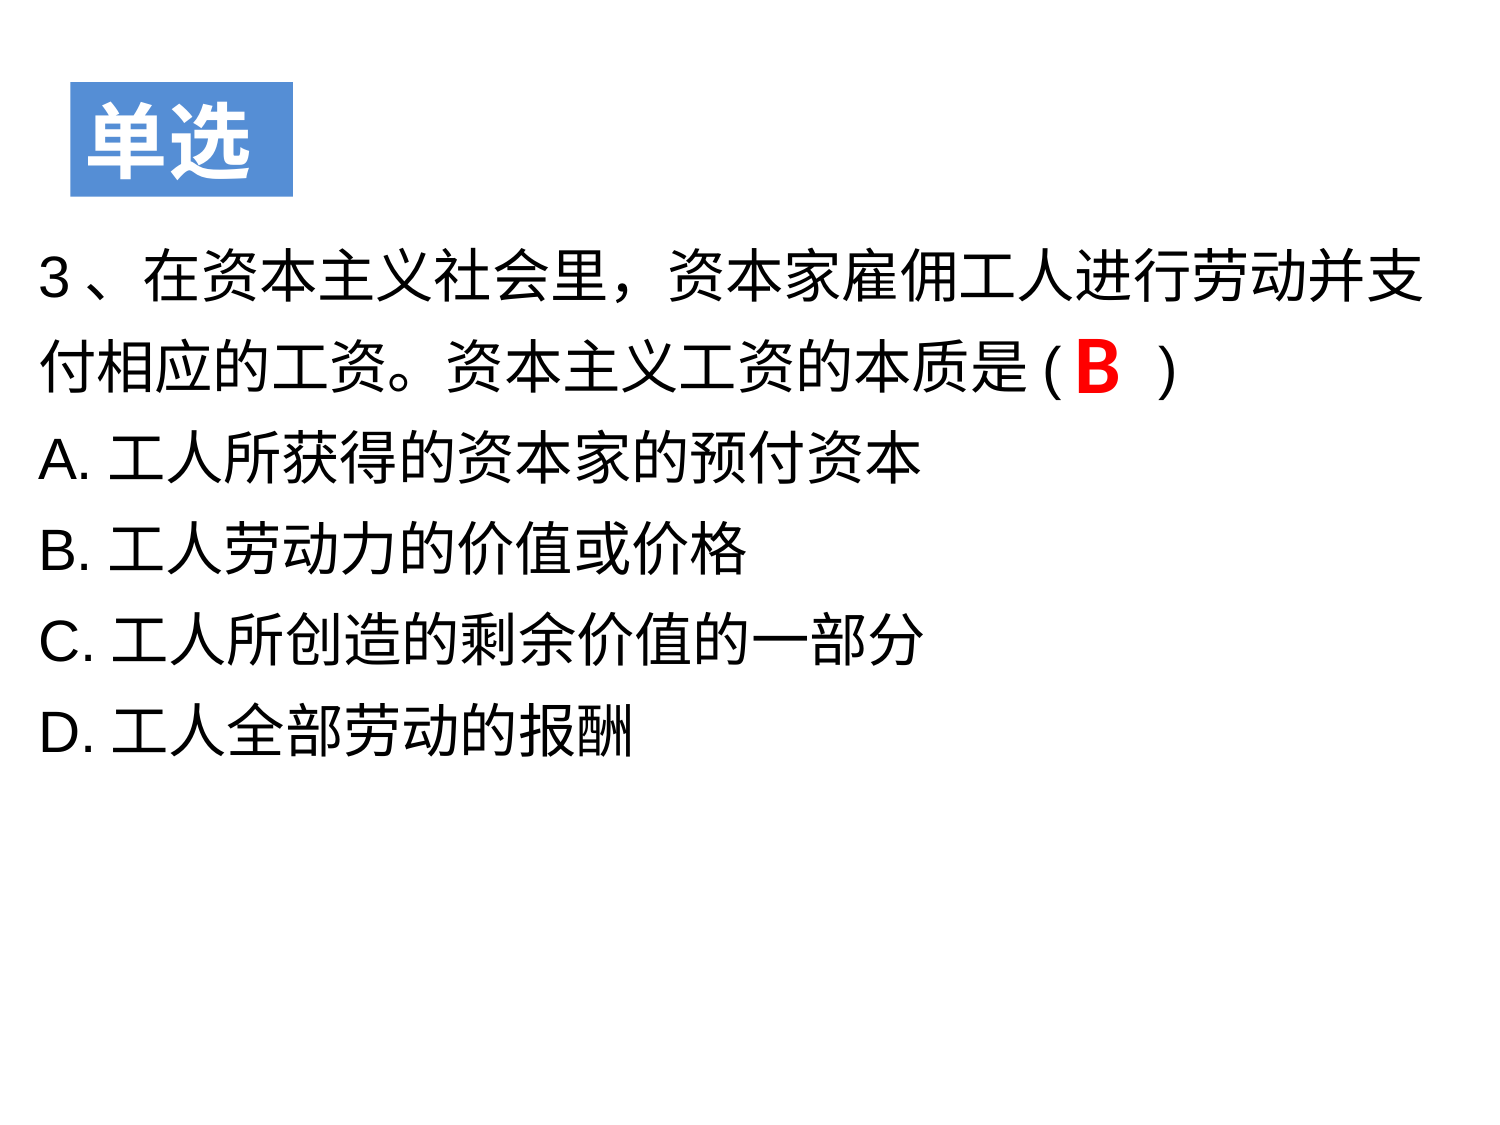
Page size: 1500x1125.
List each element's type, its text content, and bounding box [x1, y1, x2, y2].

text_box 单选 [70, 82, 293, 197]
text_box B [1057, 302, 1140, 418]
text_box 3、在资本主义社会里，资本家雇佣工人进行劳动并支付相应的工资。资本主义工资的本质是( ) A.工人所获得的资本家的预付资本 B.工人劳动力的价值或价格 C.工人所创造的剩余价值的一部分 D.工人全部劳动的报酬 [23, 210, 1465, 863]
